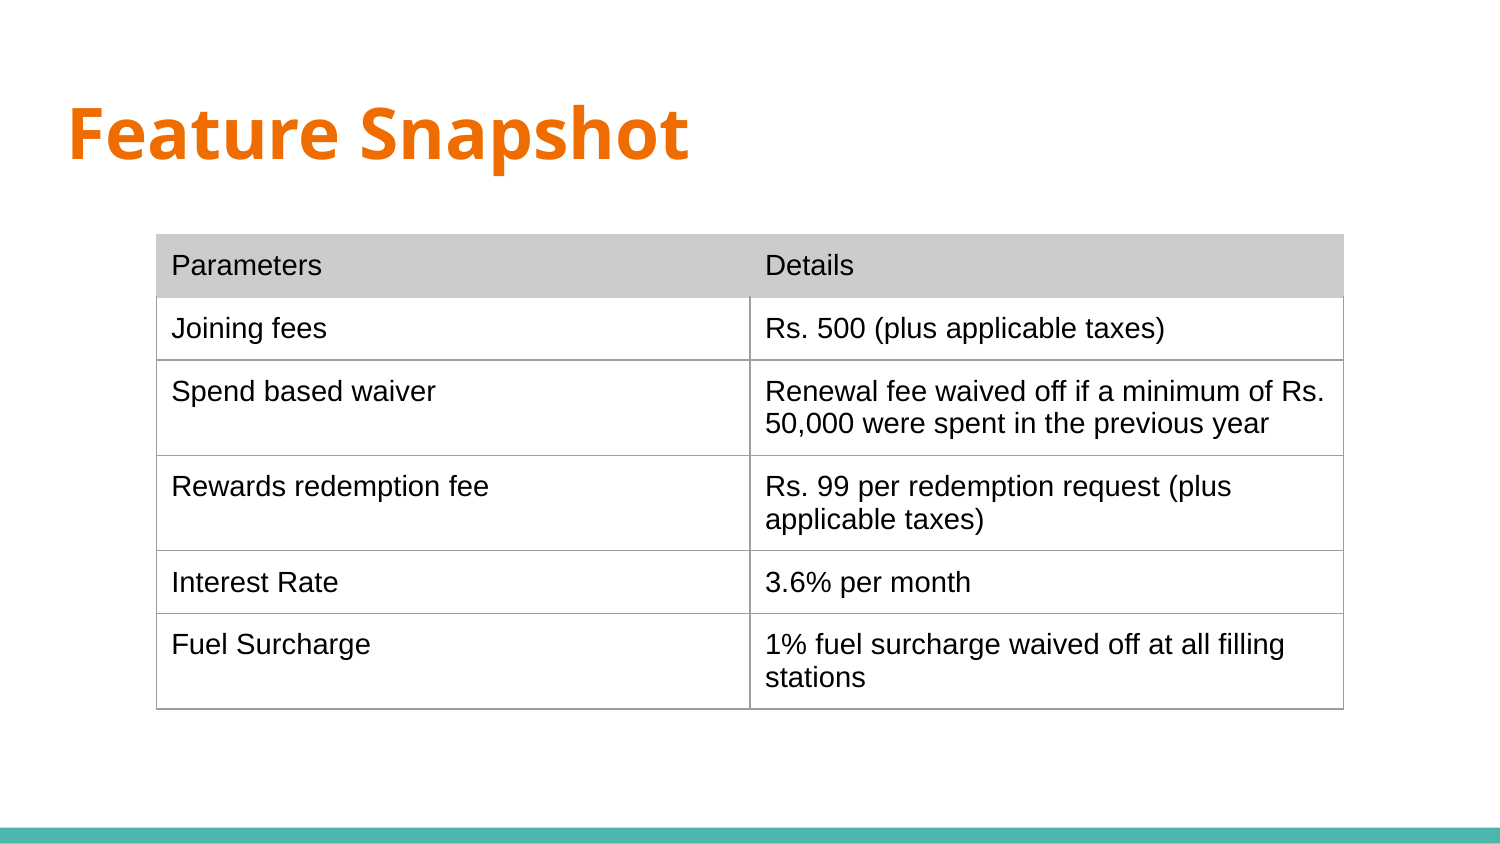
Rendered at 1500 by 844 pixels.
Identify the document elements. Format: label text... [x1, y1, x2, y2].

table_cell 1% fuel surcharge waived off at all filling stations [751, 614, 1343, 708]
table_header Parameters [157, 235, 749, 296]
table_cell Joining fees [157, 298, 749, 359]
table_cell Spend based waiver [157, 361, 749, 455]
table_cell Rewards redemption fee [157, 456, 749, 550]
table_cell Renewal fee waived off if a minimum of Rs. 50,000 were spent in the previous year [751, 361, 1343, 455]
table_cell Rs. 500 (plus applicable taxes) [751, 298, 1343, 359]
table_cell 3.6% per month [751, 551, 1343, 613]
table_cell Rs. 99 per redemption request (plus applicable taxes) [751, 456, 1343, 550]
table_cell Fuel Surcharge [157, 614, 749, 708]
table_header Details [751, 235, 1343, 296]
table_cell Interest Rate [157, 551, 749, 613]
title Feature Snapshot [51, 72, 1449, 189]
